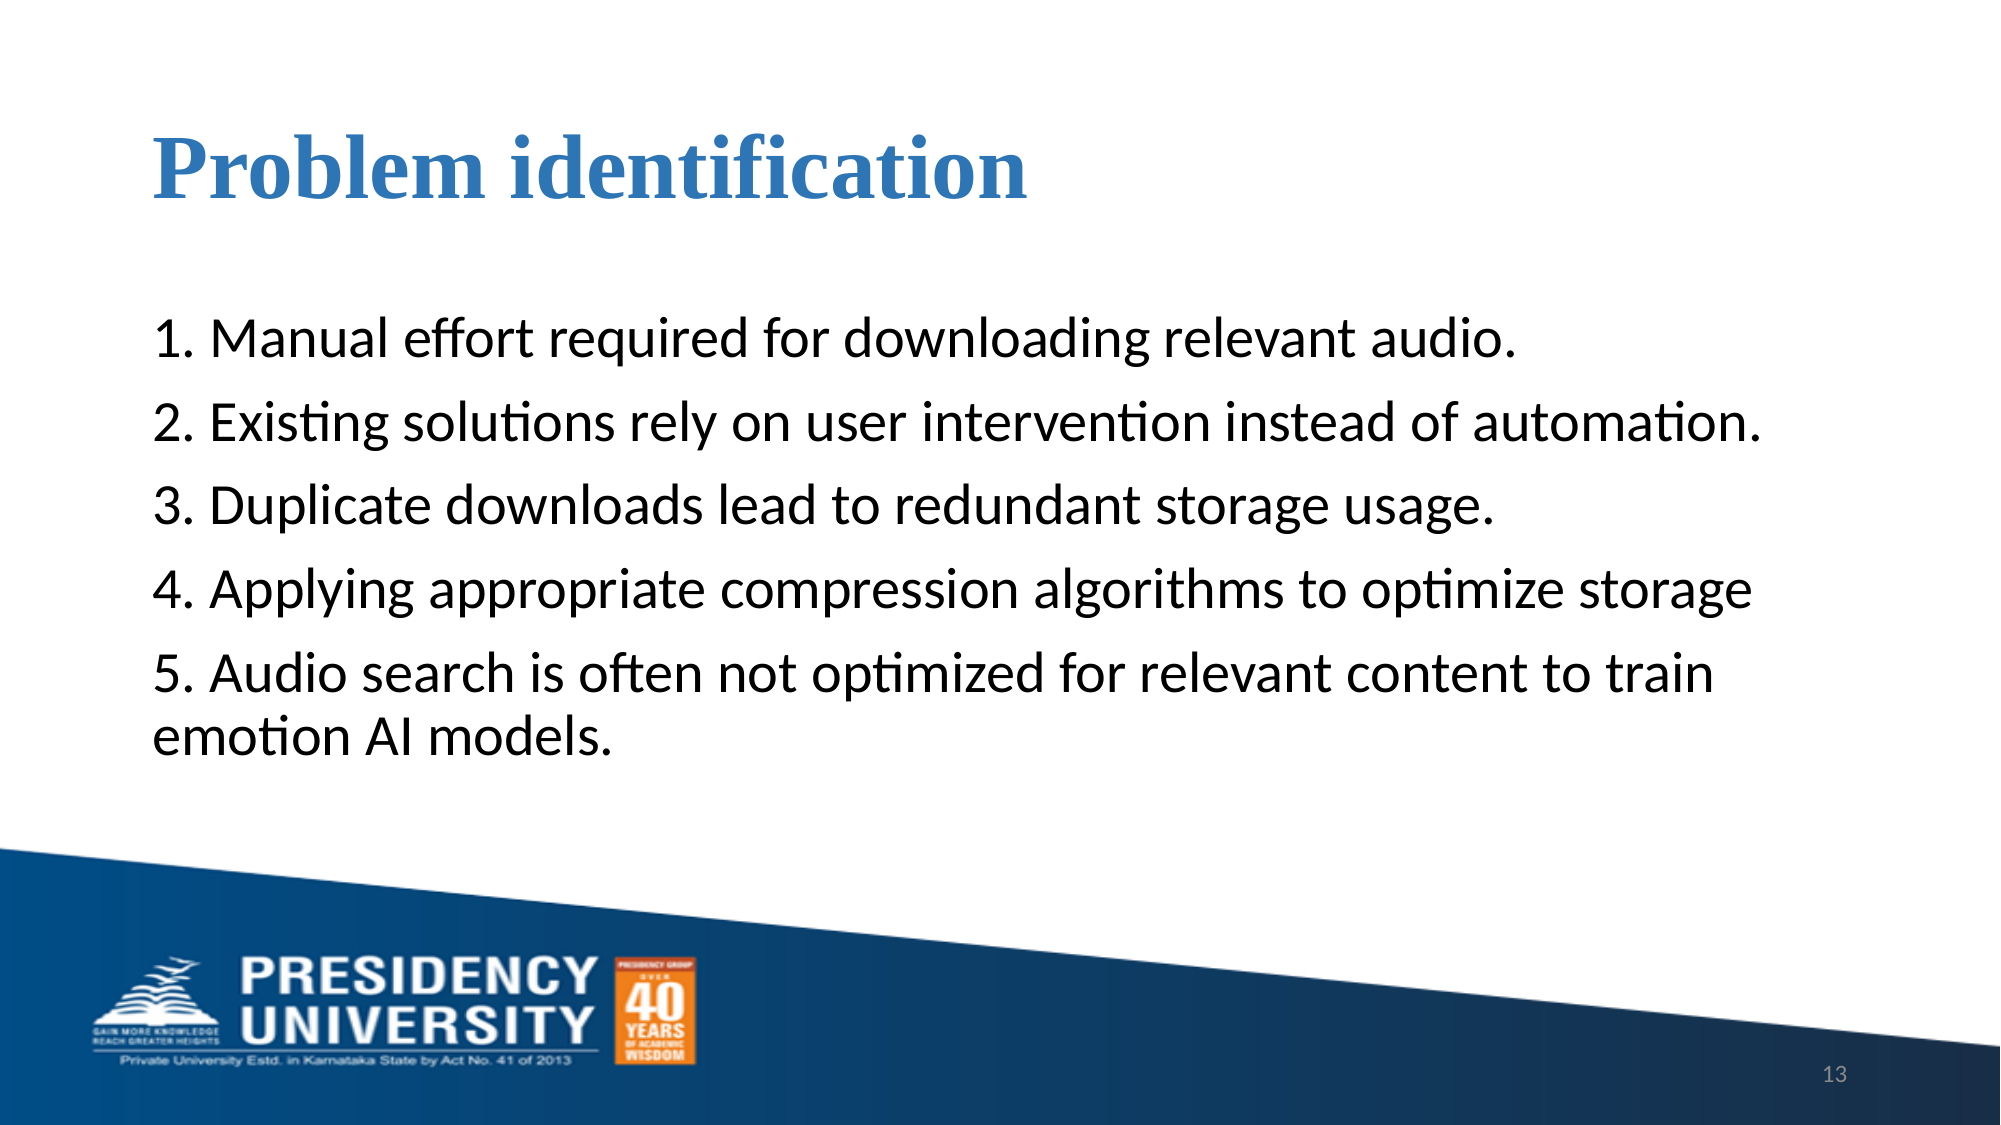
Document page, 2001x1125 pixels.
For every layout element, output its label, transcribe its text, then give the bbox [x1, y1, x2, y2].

picture [0, 845, 2000, 1125]
list 1. Manual effort required for downloading relevant audio. 2. Existing solutions rely on user intervention instead of automation. 3. Duplicate downloads lead to redundant storage usage. 4. Applying appropriate compression algorithms to optimize storage 5. Audio search is often not optimized for relevant content to train emotion AI models. [137, 299, 1863, 1014]
title Problem identification [137, 59, 1863, 278]
slide_number 13 [1412, 1042, 1863, 1103]
